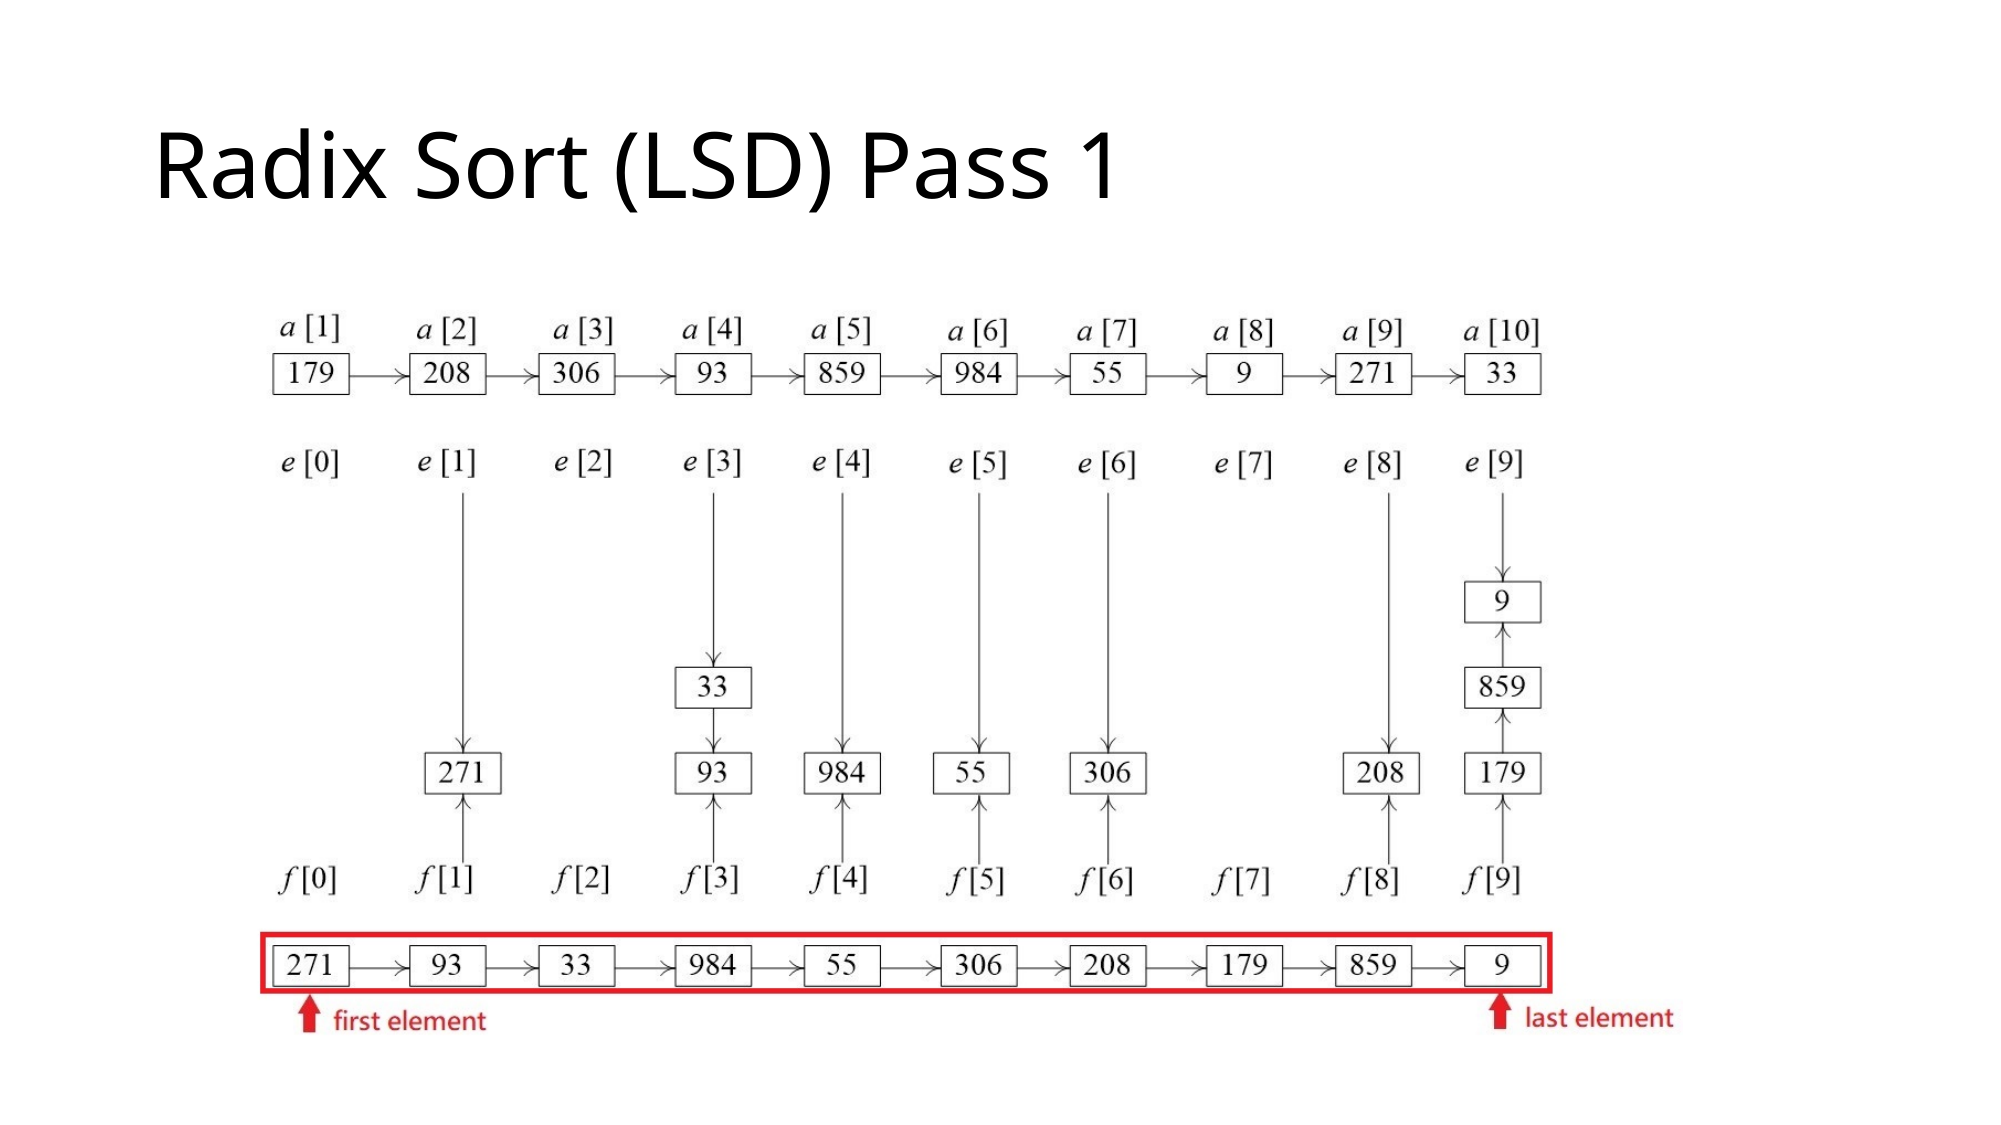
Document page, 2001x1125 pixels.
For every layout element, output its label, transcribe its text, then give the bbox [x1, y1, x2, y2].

title Radix Sort (LSD) Pass 1 [137, 59, 1863, 278]
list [205, 257, 1683, 1039]
